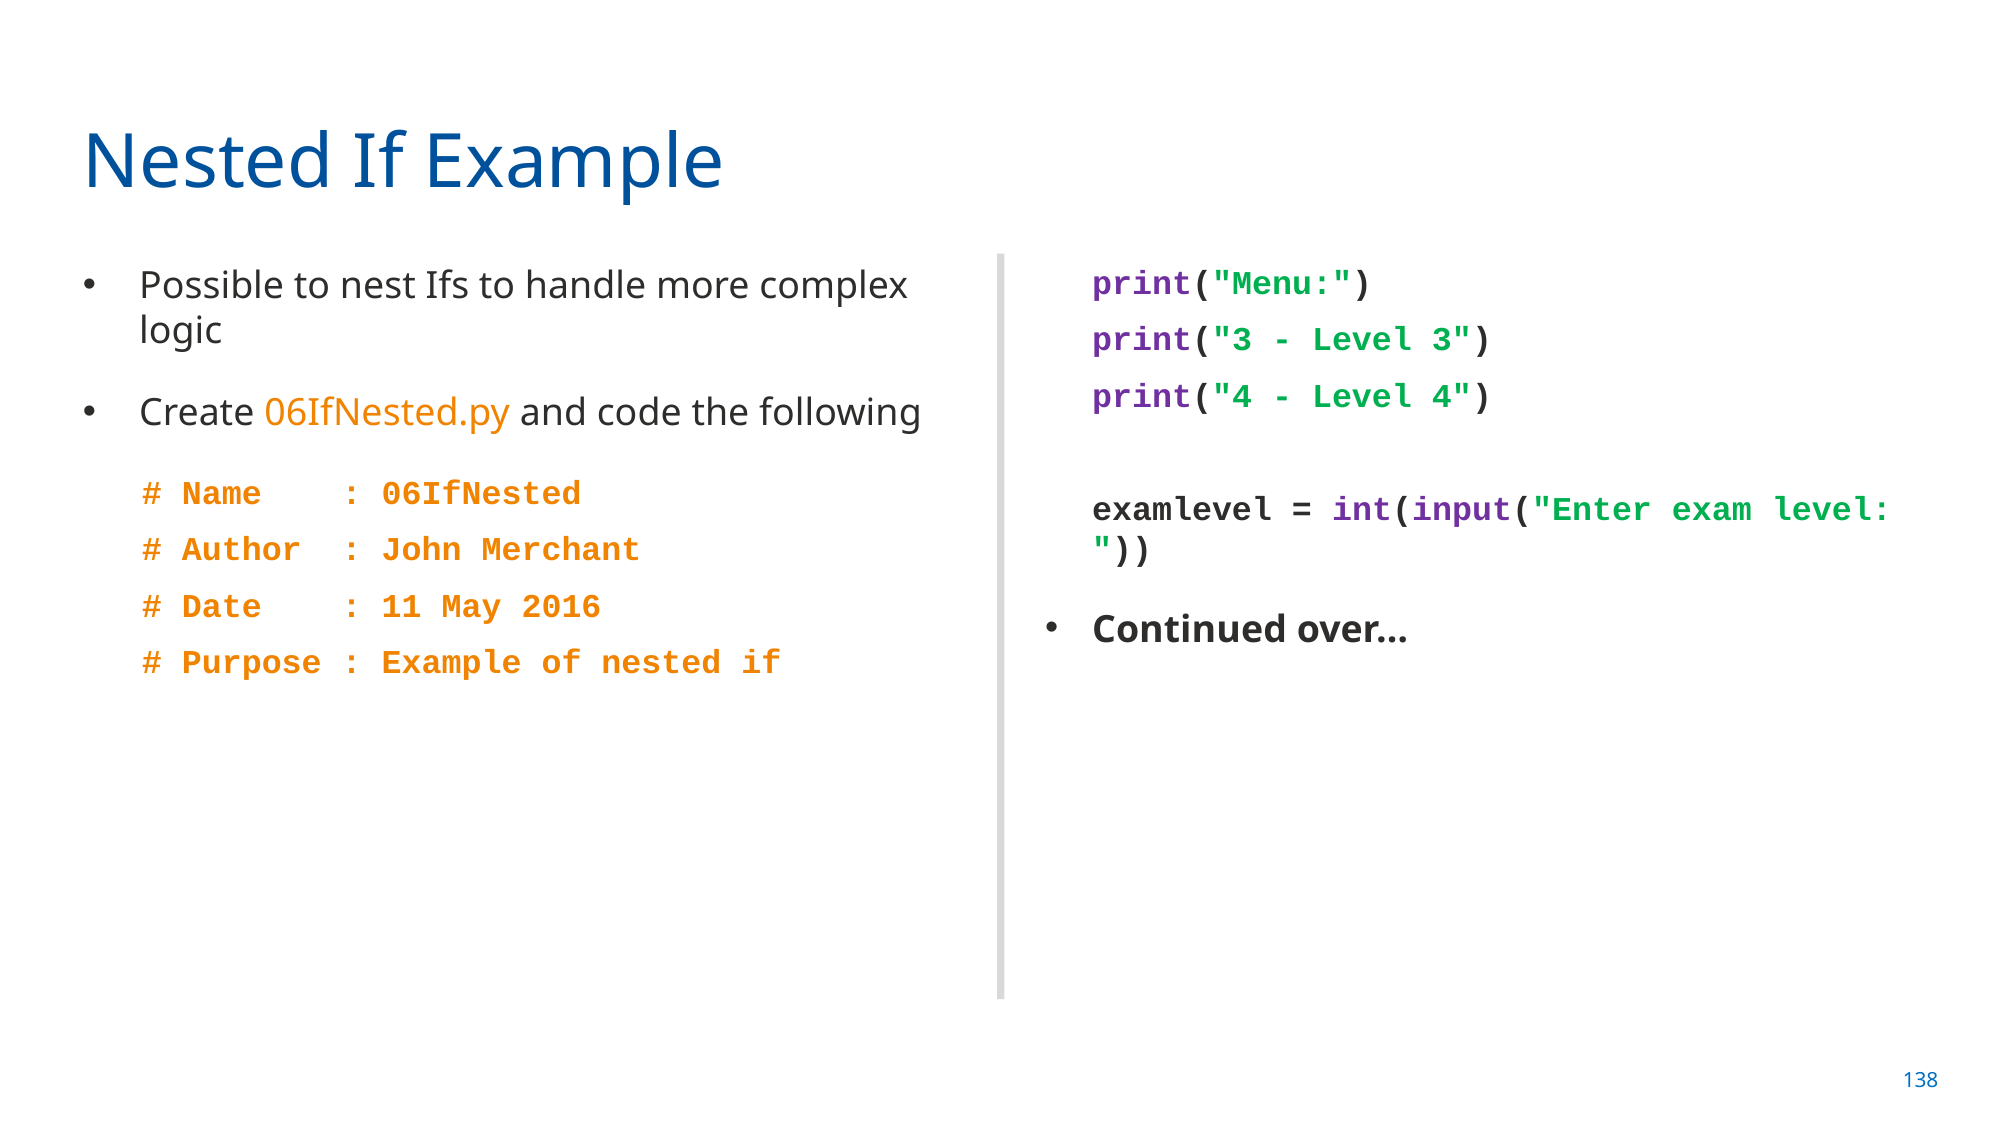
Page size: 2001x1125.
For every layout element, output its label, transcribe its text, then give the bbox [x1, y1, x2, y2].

list Possible to nest Ifs to handle more complex logic Create 06IfNested.py and code the following # Name : 06IfNested # Author : John Merchant # Date : 11 May 2016 # Purpose : Example of nested if [67, 253, 984, 1000]
title Nested If Example [67, 20, 1565, 210]
list print("Menu:") print("3 - Level 3") print("4 - Level 4") examlevel = int(input("Enter exam level: ")) Continued over… [1018, 253, 1934, 1000]
